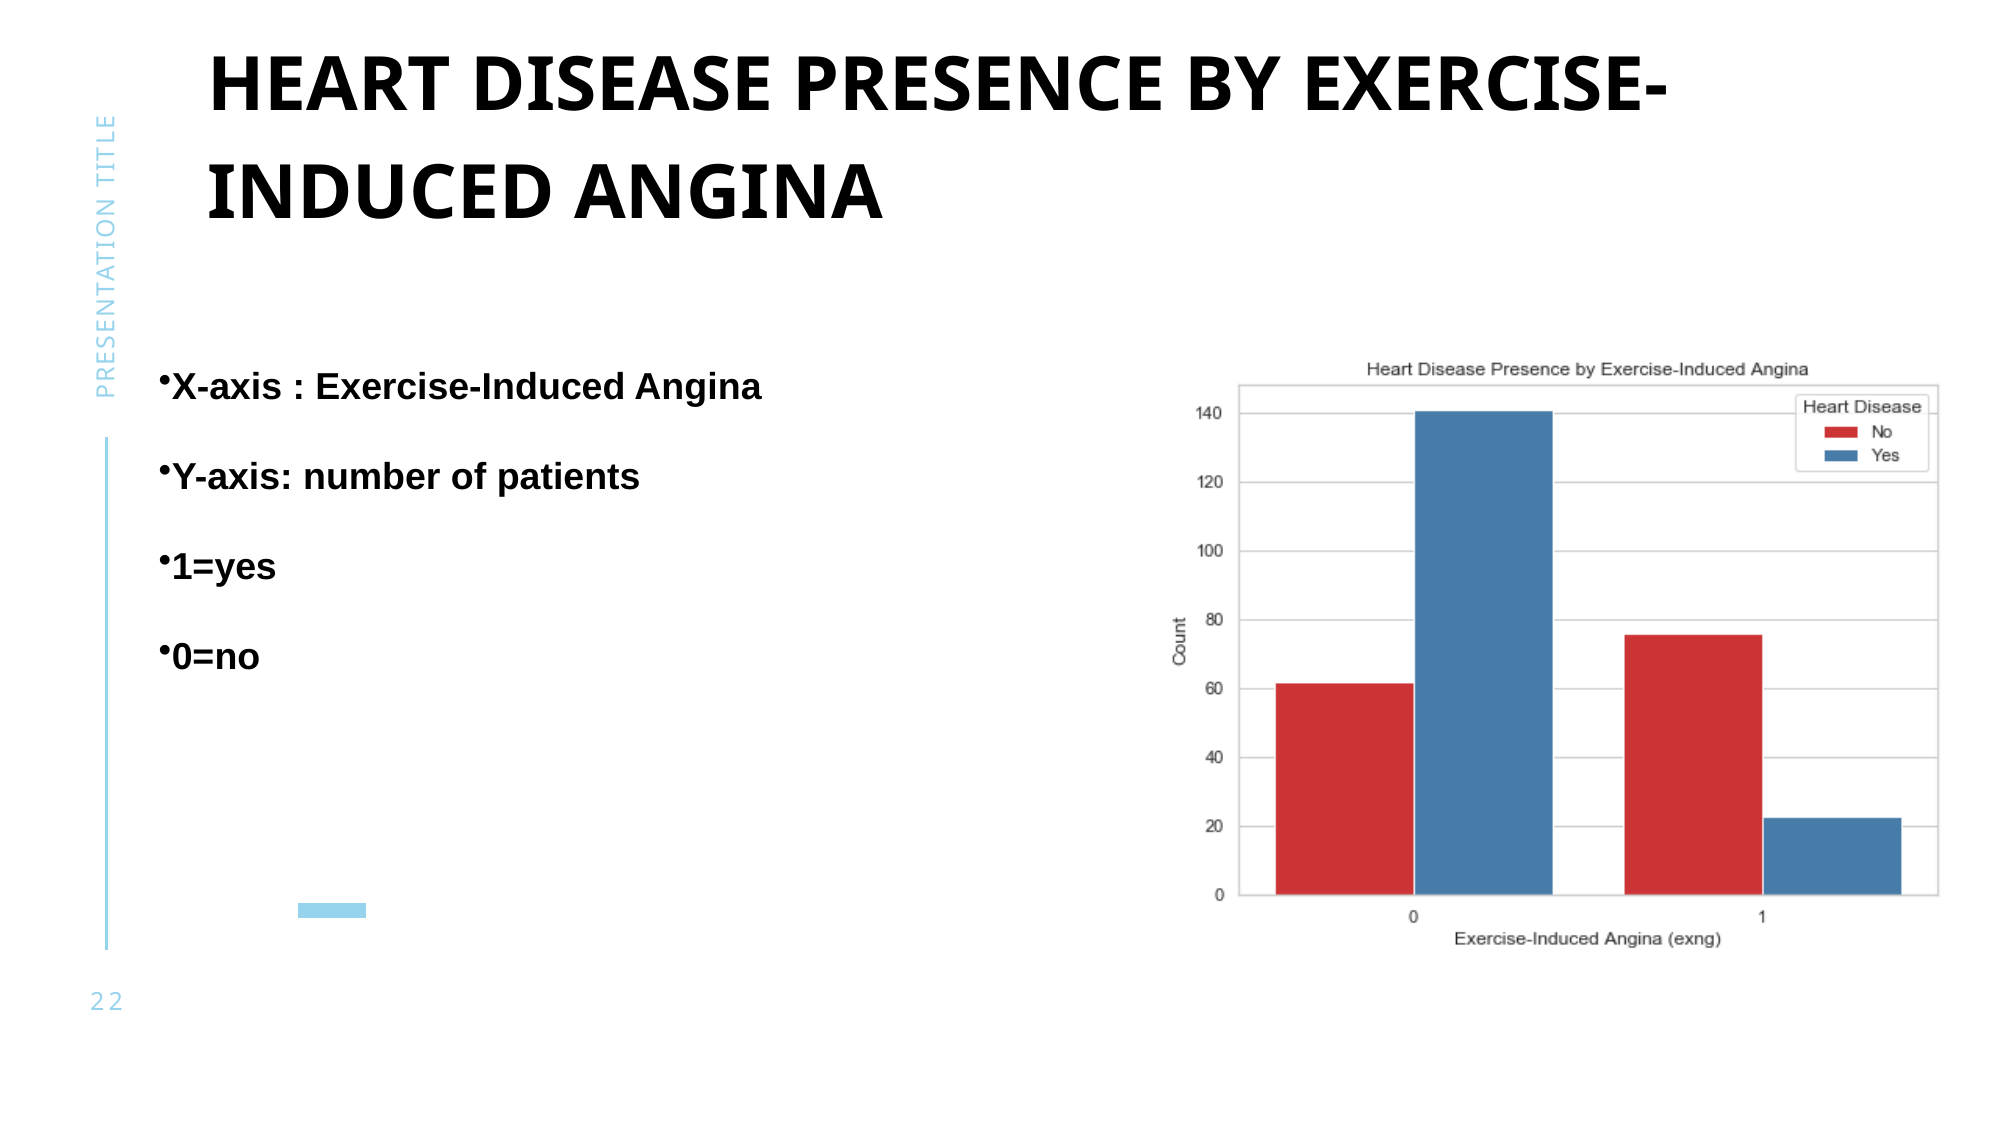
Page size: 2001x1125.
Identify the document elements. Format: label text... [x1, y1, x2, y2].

picture [1162, 352, 1947, 959]
text_box X-axis : Exercise-Induced Angina Y-axis: number of patients 1=yes 0=no [143, 309, 1141, 775]
footer presentation title [90, 107, 122, 400]
title Heart Disease Presence by Exercise-Induced Angina [206, 55, 2000, 234]
slide_number 22 [68, 987, 144, 1018]
